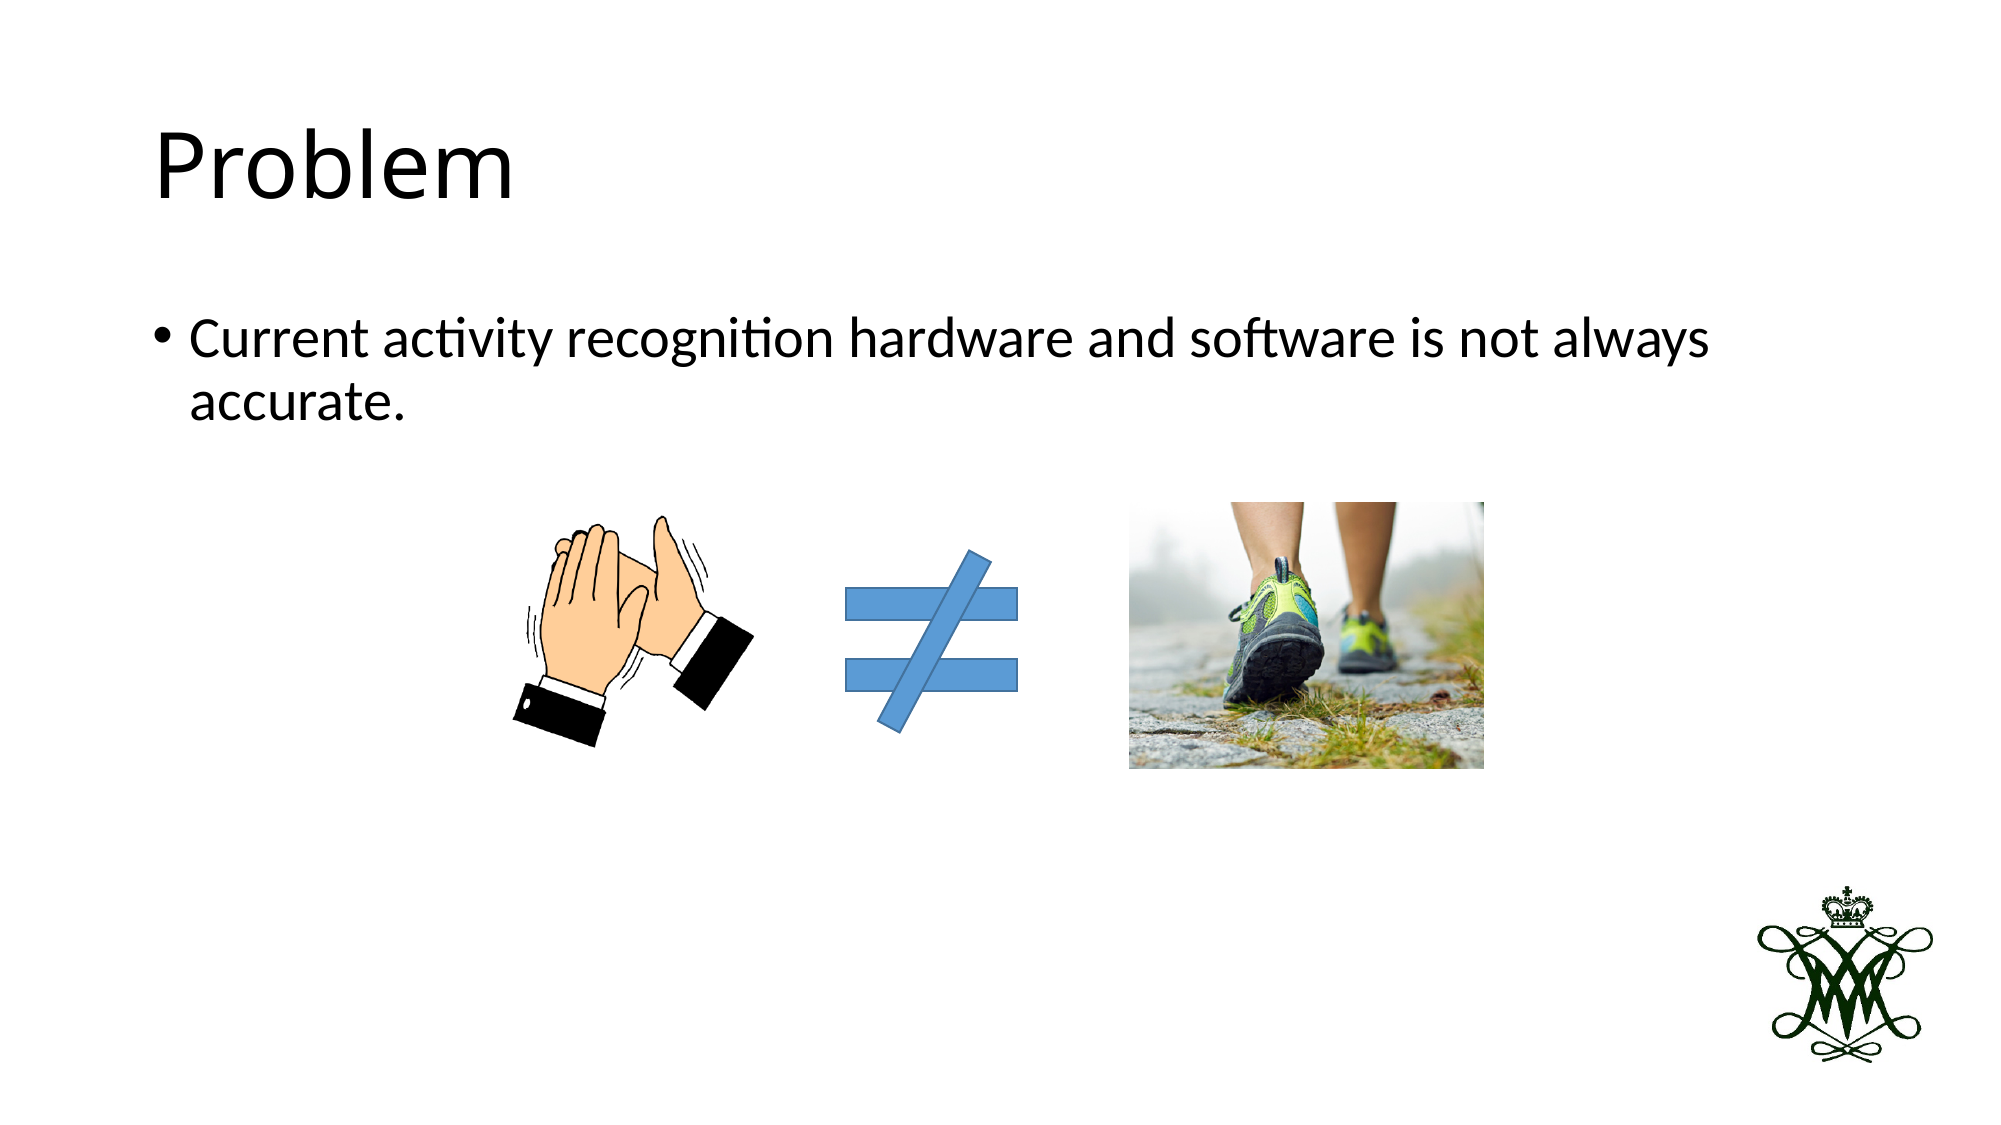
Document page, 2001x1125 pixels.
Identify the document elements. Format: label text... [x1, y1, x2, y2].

list Current activity recognition hardware and software is not always accurate. [137, 299, 1863, 1014]
picture [1757, 886, 1933, 1063]
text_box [502, 502, 1484, 769]
title Problem [137, 59, 1863, 278]
